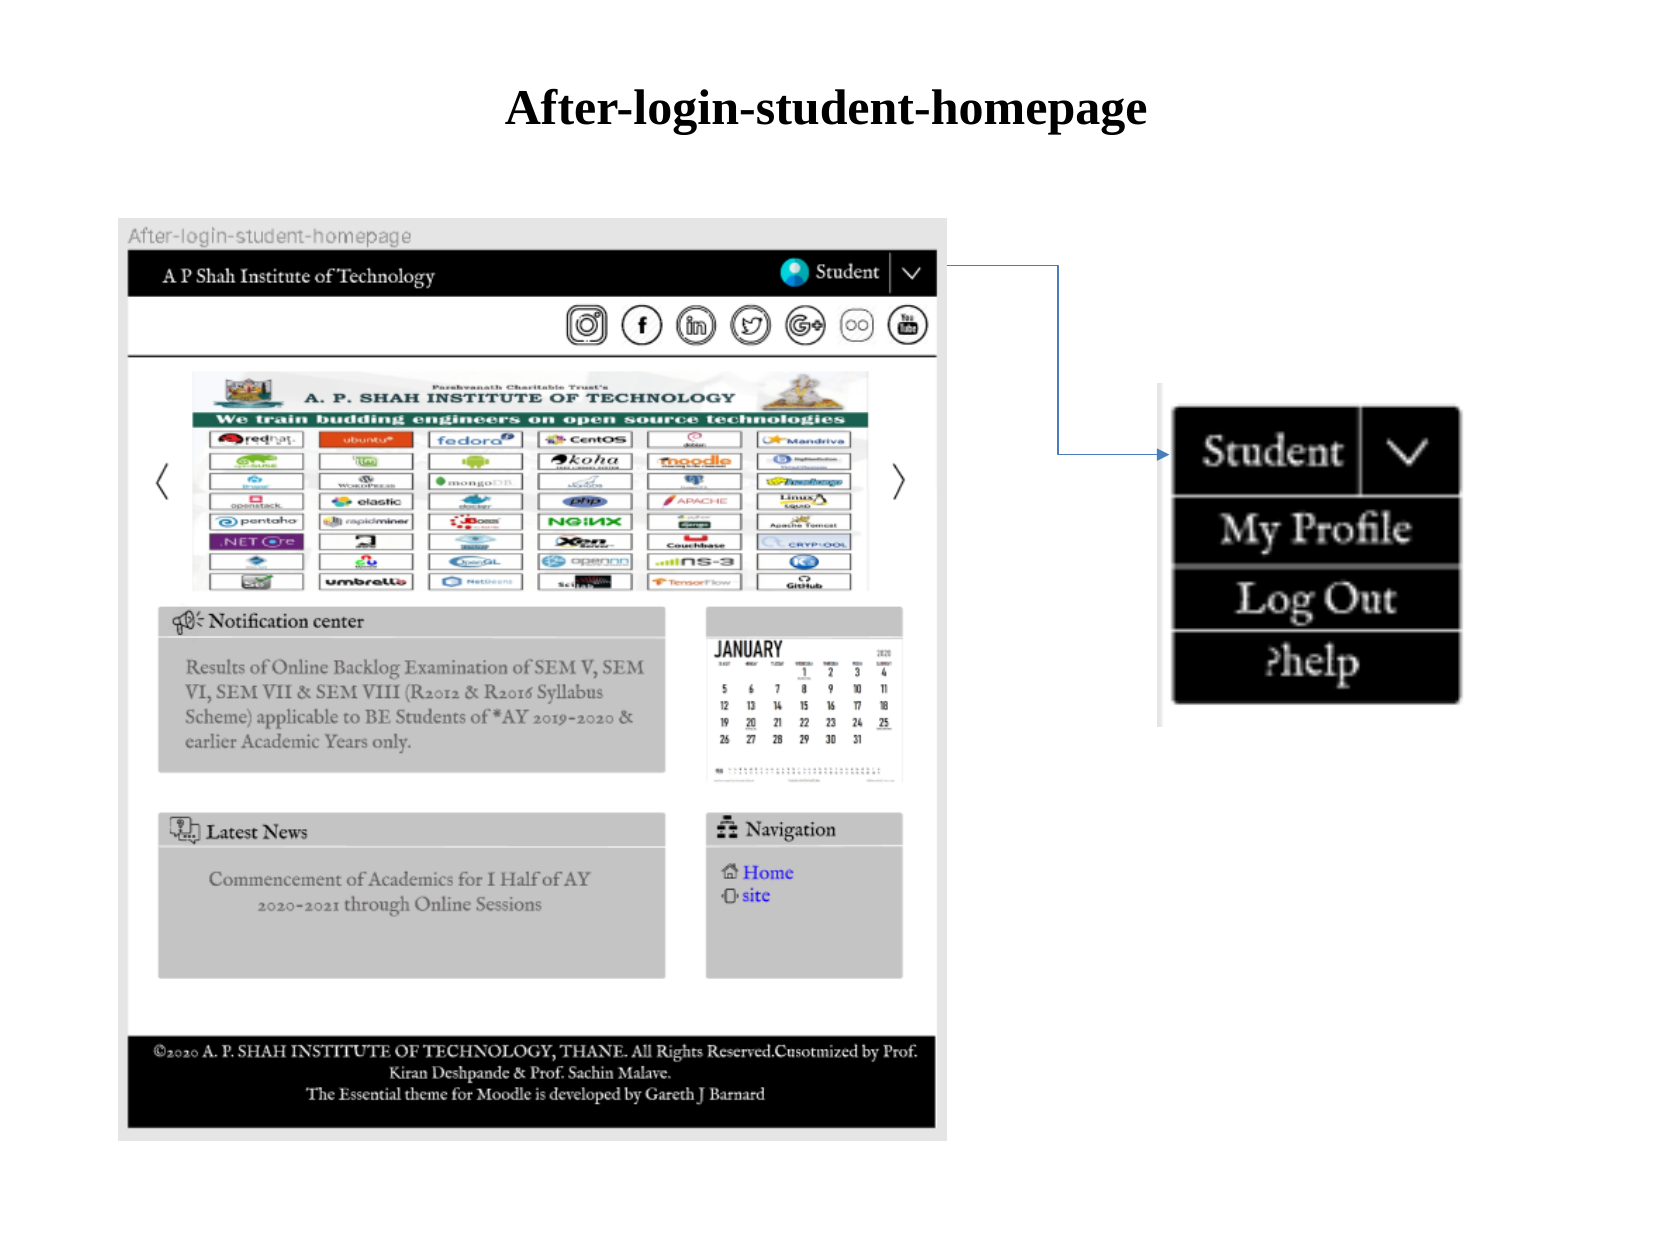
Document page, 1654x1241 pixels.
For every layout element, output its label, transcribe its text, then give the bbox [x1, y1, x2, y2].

picture [117, 218, 948, 1141]
title After-login-student-homepage [82, 49, 1571, 160]
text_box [946, 265, 1170, 455]
picture [1157, 383, 1482, 727]
